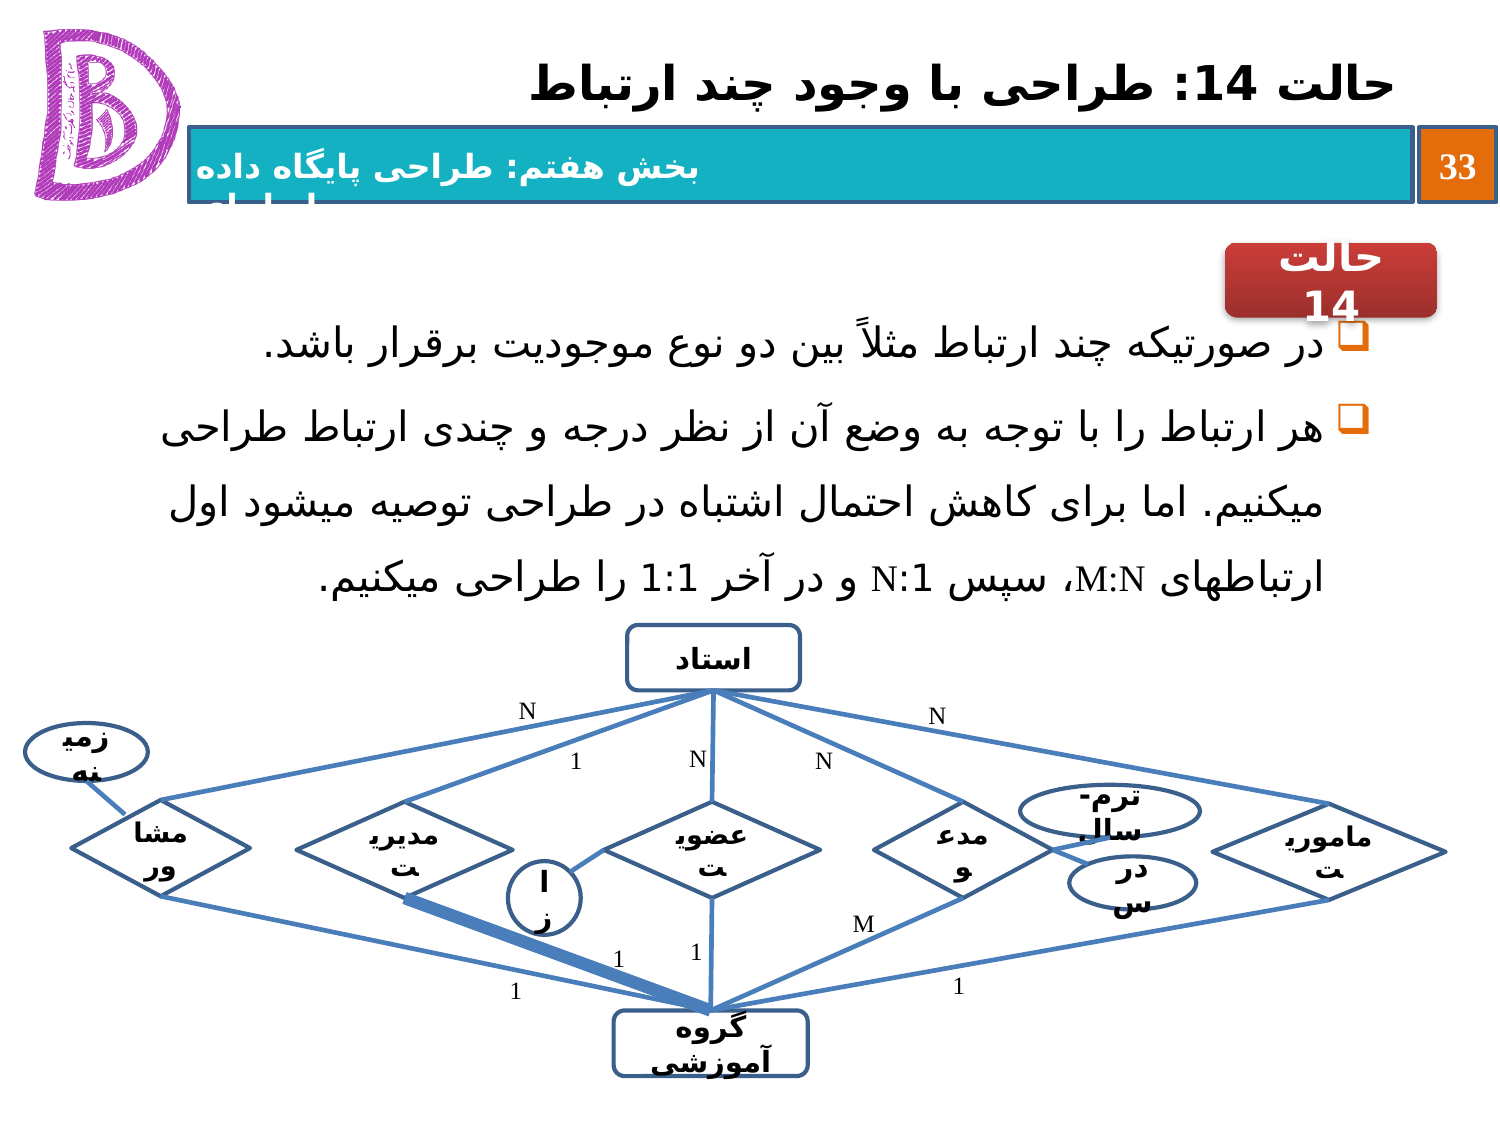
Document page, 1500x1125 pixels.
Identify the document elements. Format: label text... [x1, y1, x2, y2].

picture [12, 21, 202, 212]
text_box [160, 896, 711, 1011]
text_box استاد [625, 622, 803, 685]
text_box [160, 690, 714, 801]
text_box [715, 690, 1330, 804]
list در صورتیکه چند ارتباط مثلاً بین دو نوع موجودیت برقرار باشد. هر ارتباط را با توجه به وضع آن از نظر درجه و چندی ارتباط طراحی می‏کنیم. اما برای کاهش احتمال اشتباه در طراحی توصیه می‏شود اول ارتباطهای M:N، سپس 1:N و در آخر 1:1 را طراحی می‏کنیم. [24, 224, 1463, 1125]
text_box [24, 687, 1201, 1077]
title حالت 14: طراحی با وجود چند ارتباط [237, 37, 1413, 125]
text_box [710, 899, 1330, 1011]
text_box ماموریت [1210, 803, 1448, 901]
text_box حالت 14 [1224, 242, 1438, 318]
